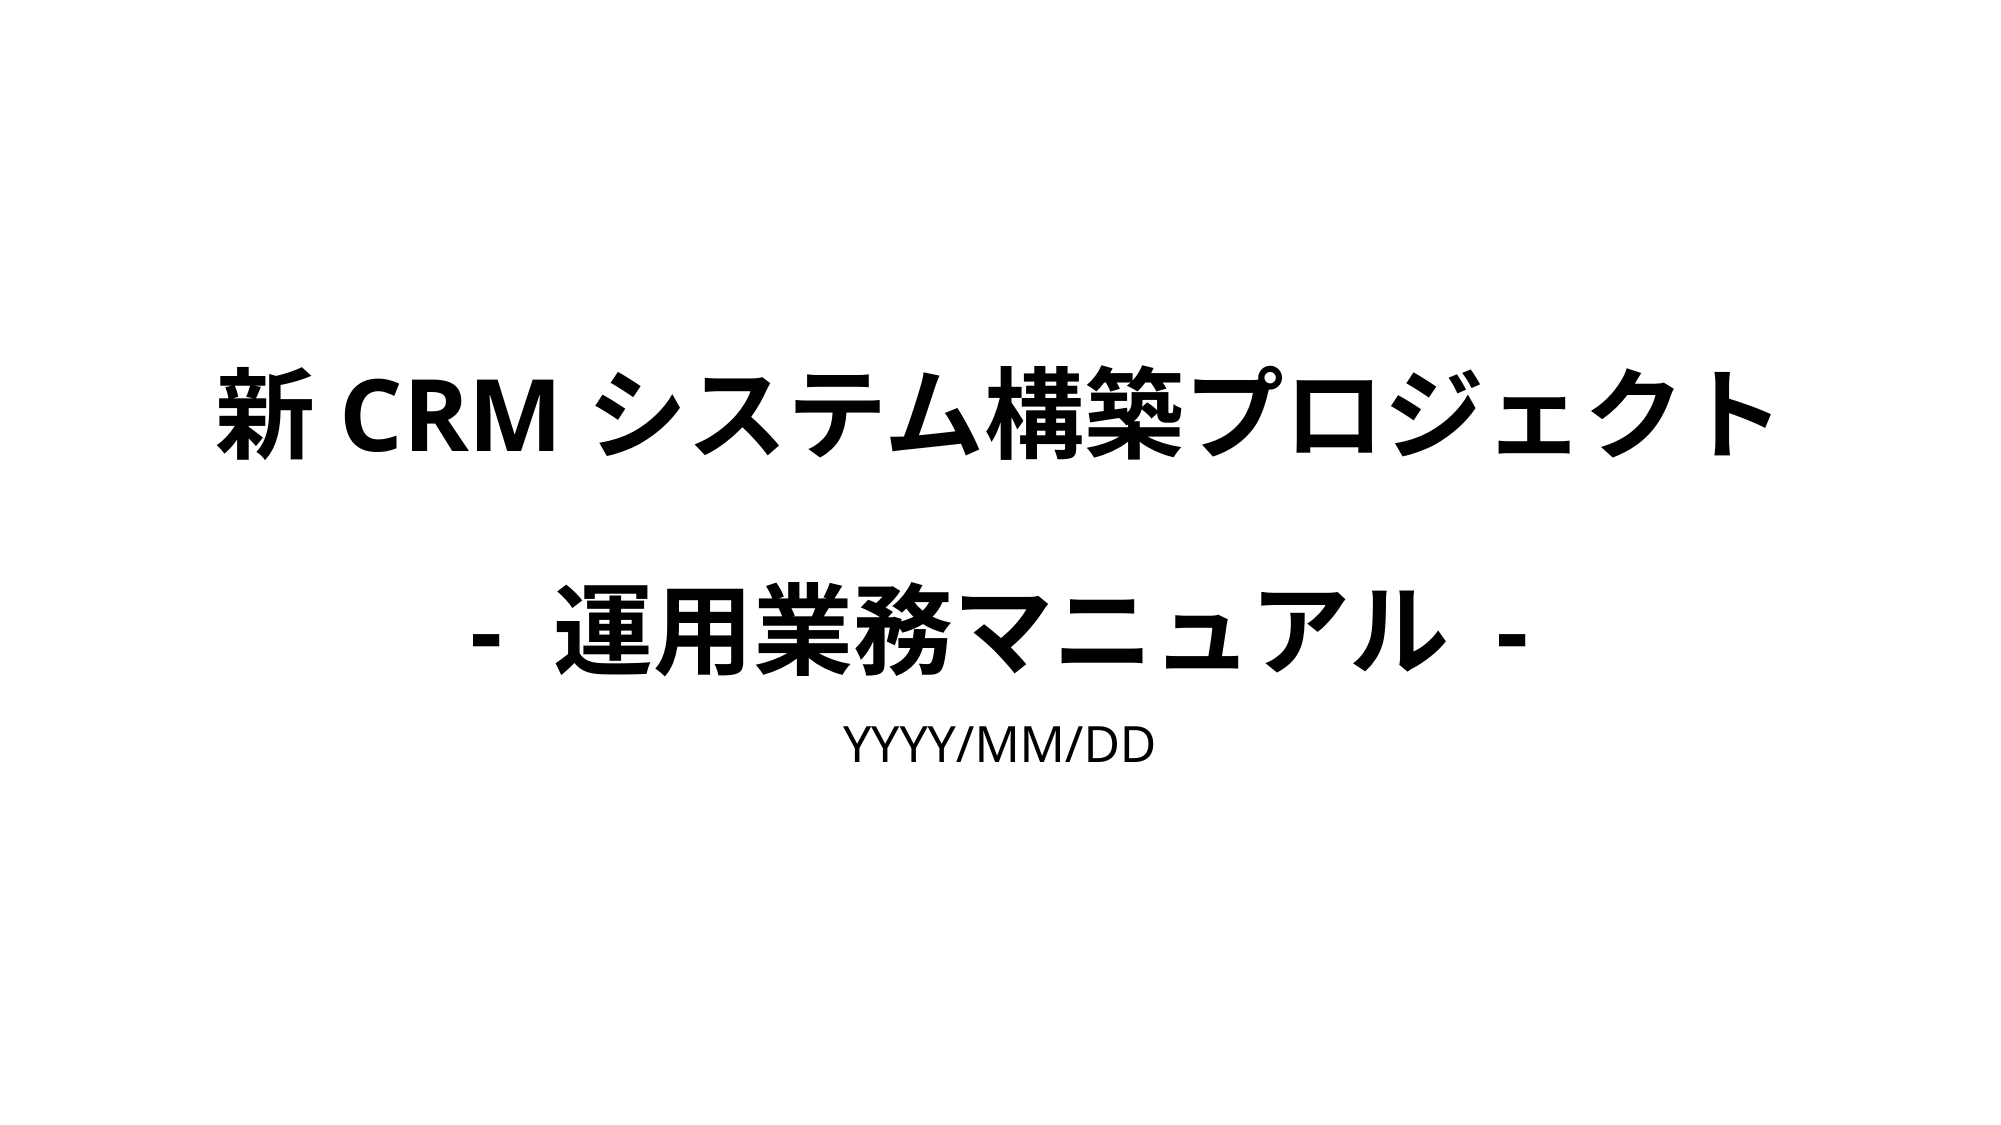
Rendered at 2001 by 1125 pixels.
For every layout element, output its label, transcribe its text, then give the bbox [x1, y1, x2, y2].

title 新CRMシステム構築プロジェクト - 運用業務マニュアル - [92, 305, 1908, 697]
subtitle YYYY/MM/DD [249, 711, 1750, 795]
